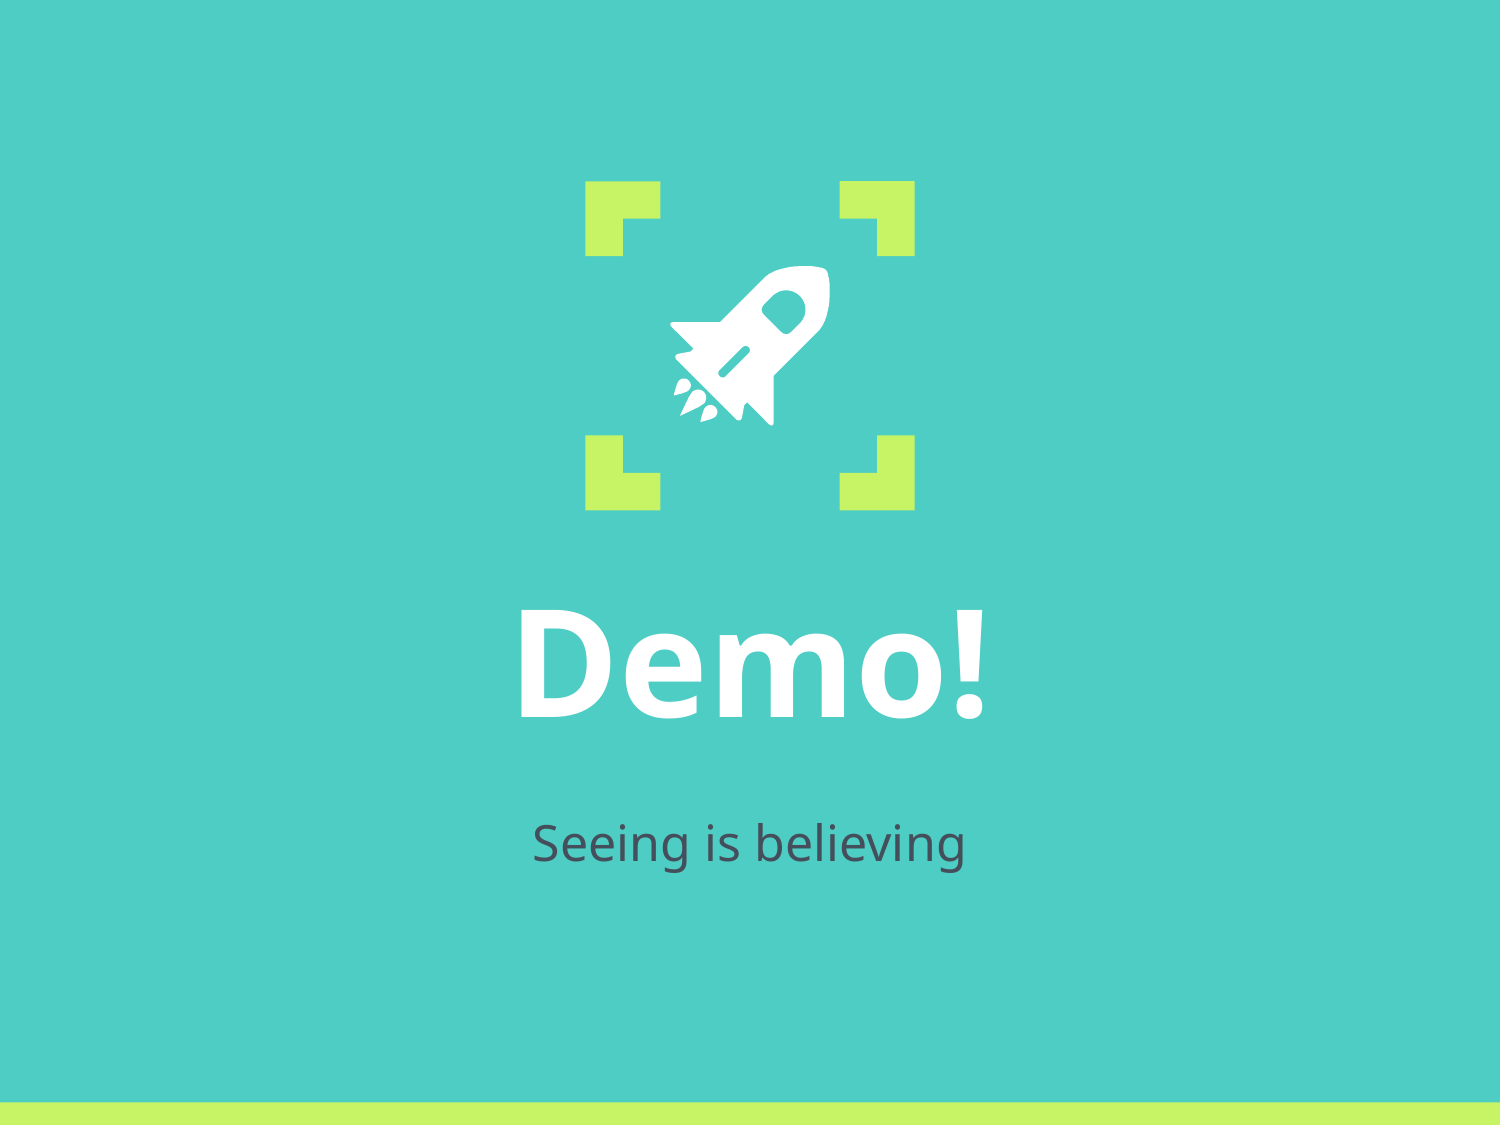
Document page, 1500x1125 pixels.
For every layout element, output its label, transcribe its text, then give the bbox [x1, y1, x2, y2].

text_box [585, 180, 915, 511]
subtitle Seeing is believing [159, 796, 1341, 968]
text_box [670, 265, 830, 426]
title Demo! [159, 508, 1341, 763]
